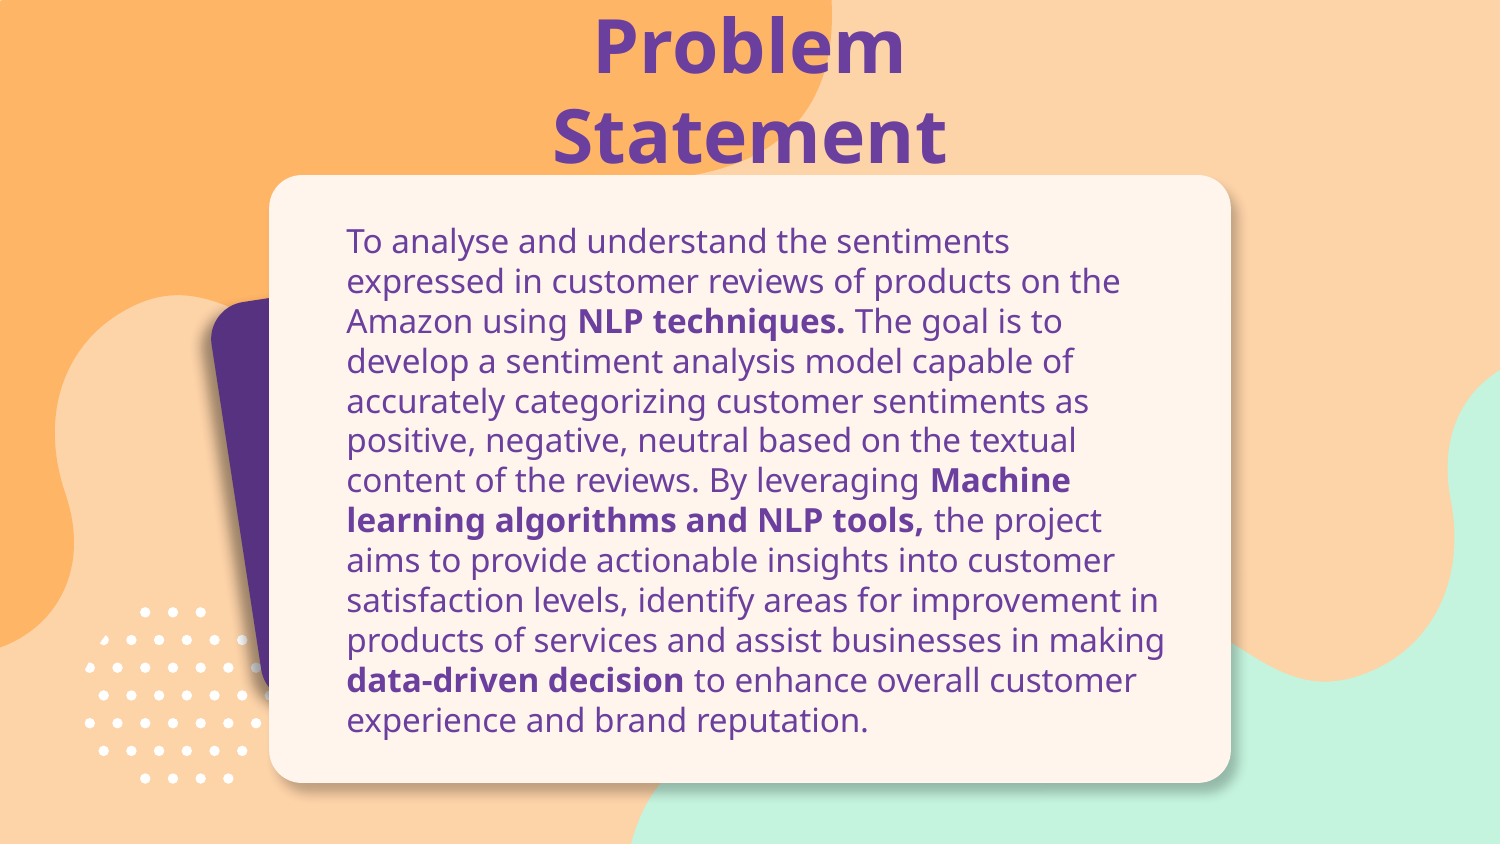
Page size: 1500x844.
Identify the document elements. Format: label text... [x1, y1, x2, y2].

text_box [269, 175, 1231, 783]
subtitle To analyse and understand the sentiments expressed in customer reviews of products on the Amazon using NLP techniques. The goal is to develop a sentiment analysis model capable of accurately categorizing customer sentiments as positive, negative, neutral based on the textual content of the reviews. By leveraging Machine learning algorithms and NLP tools, the project aims to provide actionable insights into customer satisfaction levels, identify areas for improvement in products of services and assist businesses in making data-driven decision to enhance overall customer experience and brand reputation. [331, 195, 1190, 764]
text_box [211, 298, 268, 686]
title Problem Statement [402, 41, 1098, 136]
